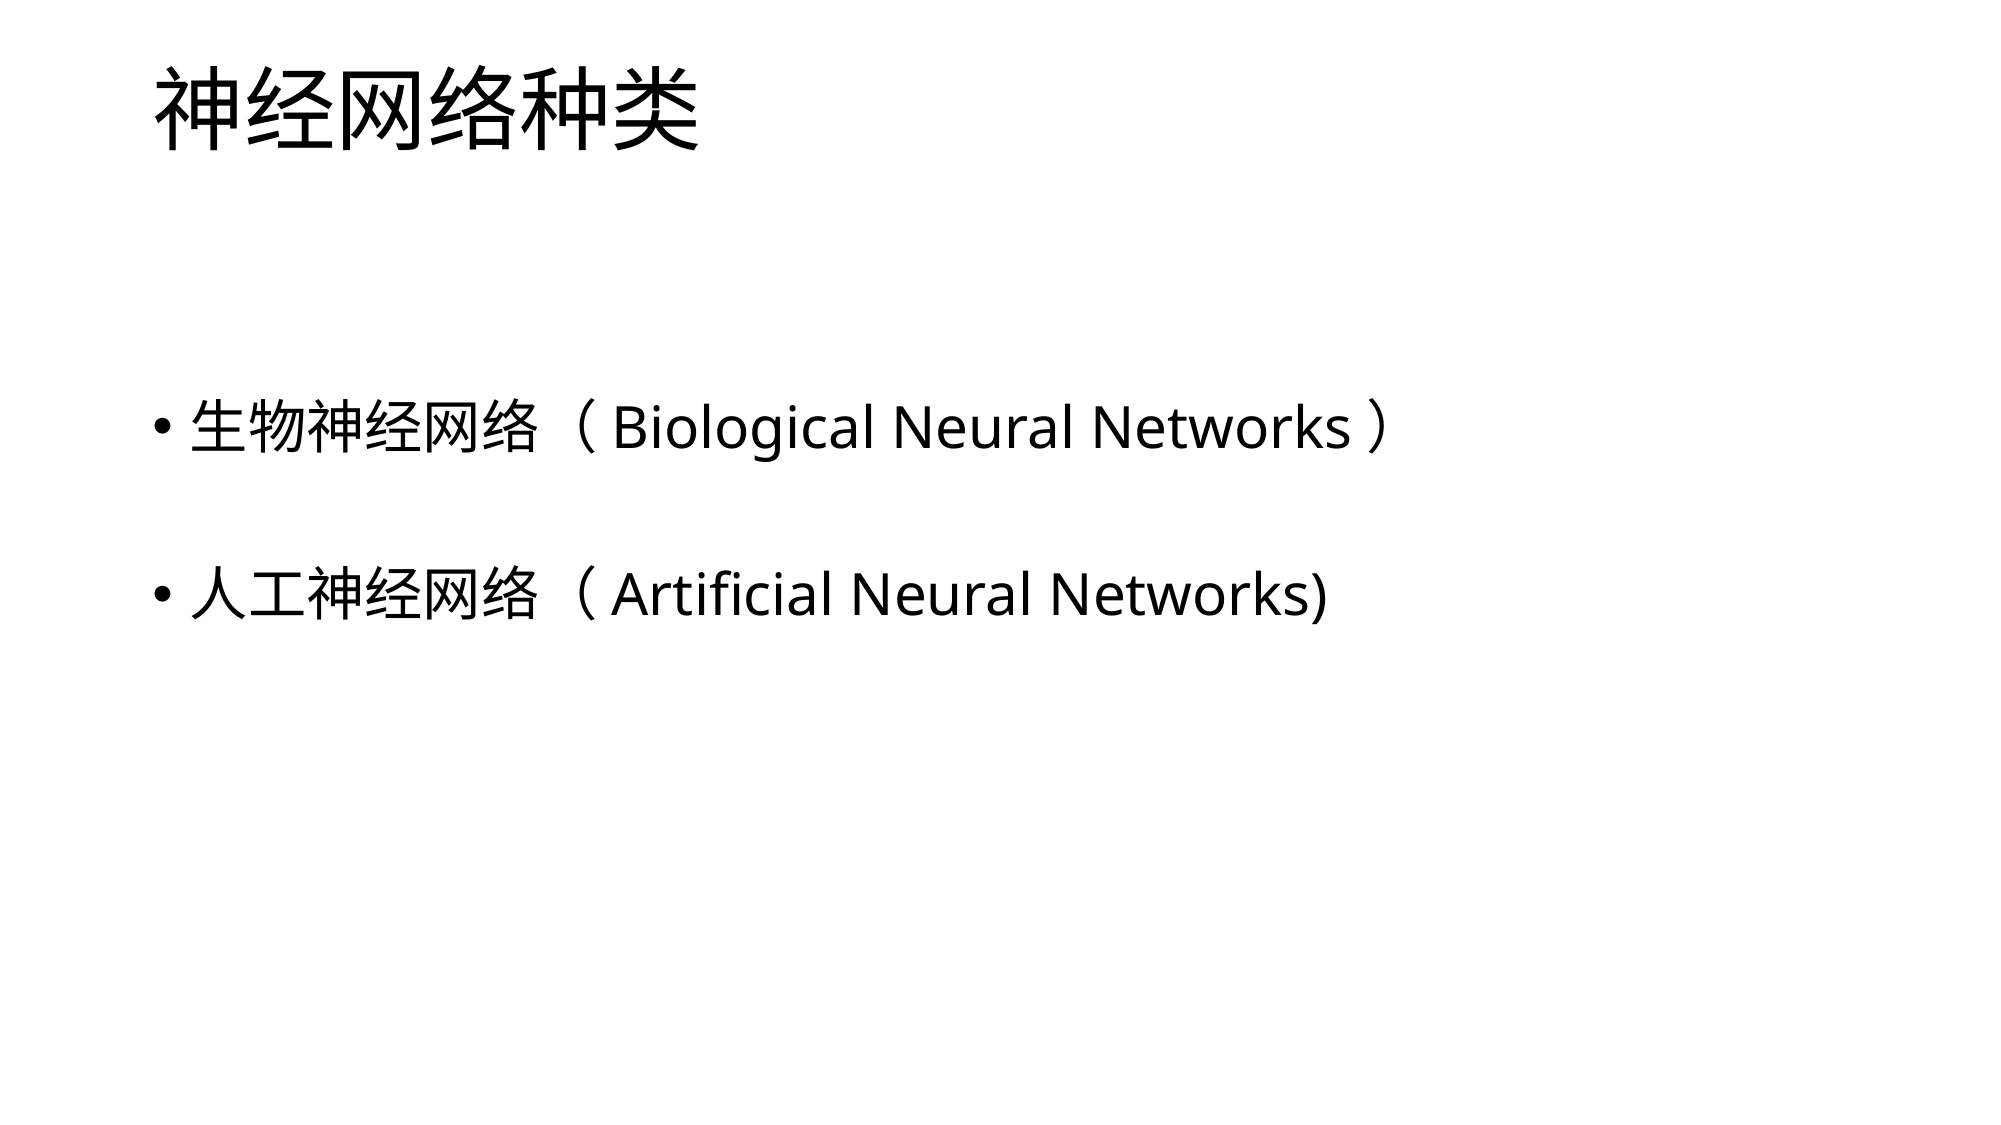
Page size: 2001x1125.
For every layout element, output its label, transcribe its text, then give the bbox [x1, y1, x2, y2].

title 神经网络种类 [137, 59, 1863, 278]
list 生物神经网络（Biological Neural Networks） 人工神经网络（Artificial Neural Networks) [137, 299, 1863, 1014]
